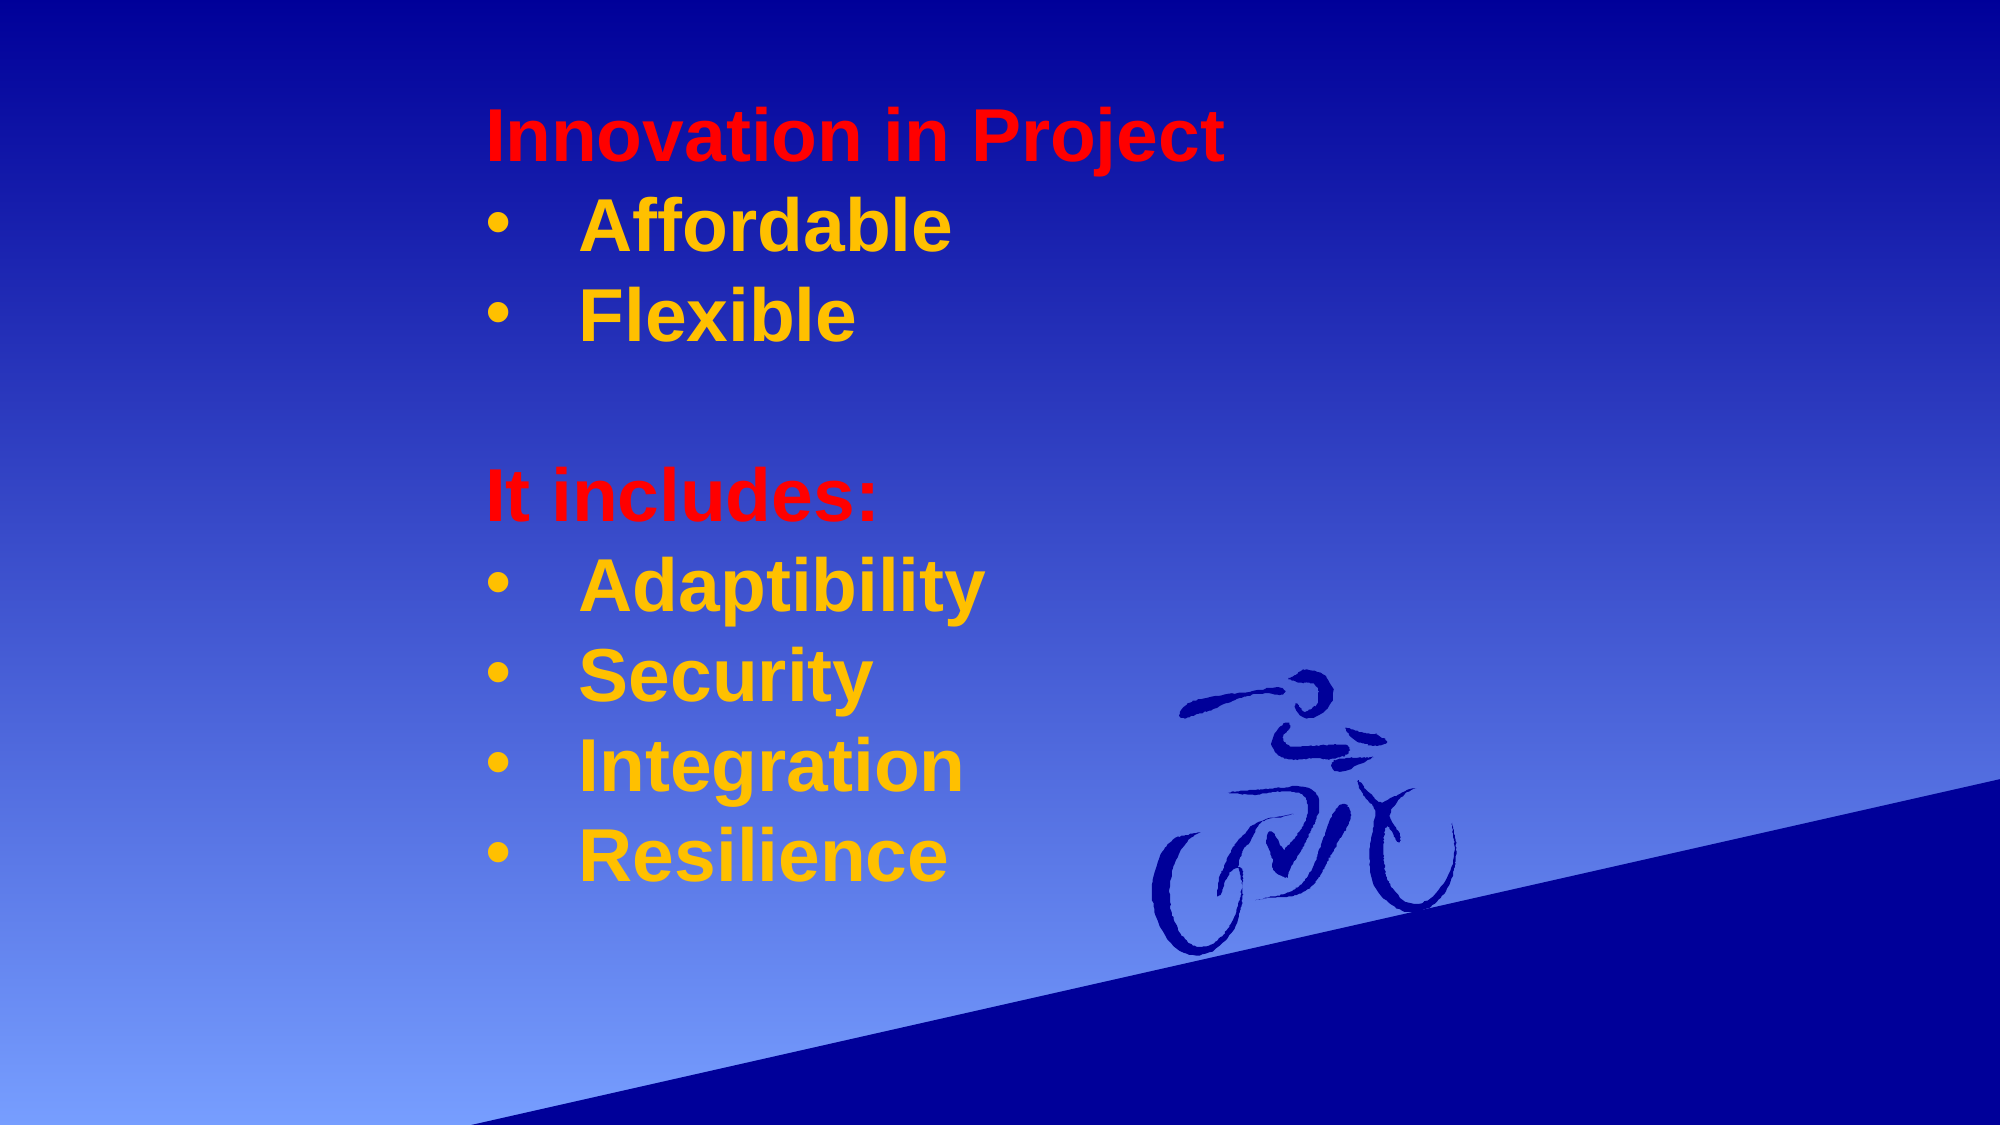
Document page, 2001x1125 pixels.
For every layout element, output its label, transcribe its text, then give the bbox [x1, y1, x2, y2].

text_box Innovation in Project Affordable Flexible It includes: Adaptibility Security Integration Resilience [470, 79, 1294, 995]
